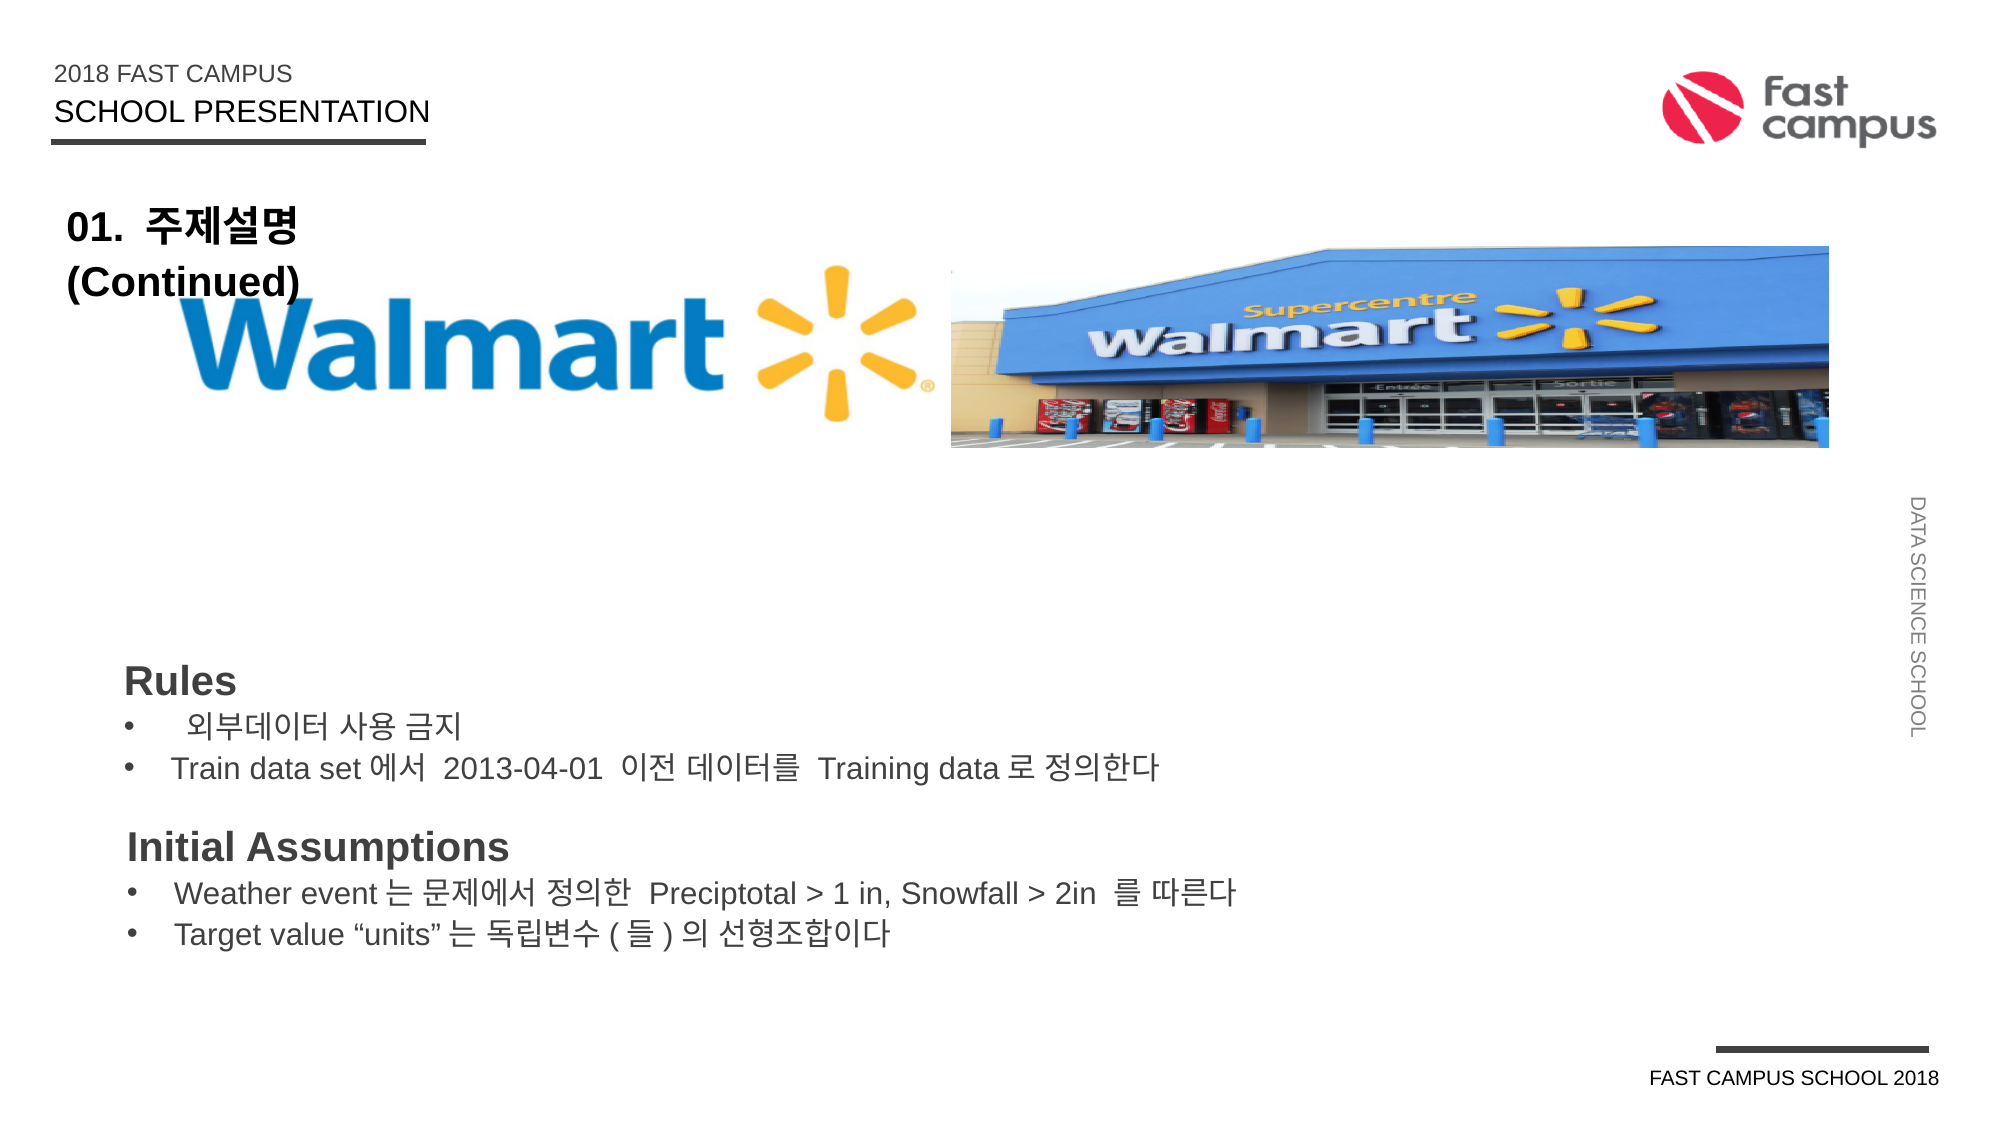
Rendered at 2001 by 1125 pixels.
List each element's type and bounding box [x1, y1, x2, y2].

text_box [51, 187, 1829, 878]
text_box [39, 47, 1977, 1096]
